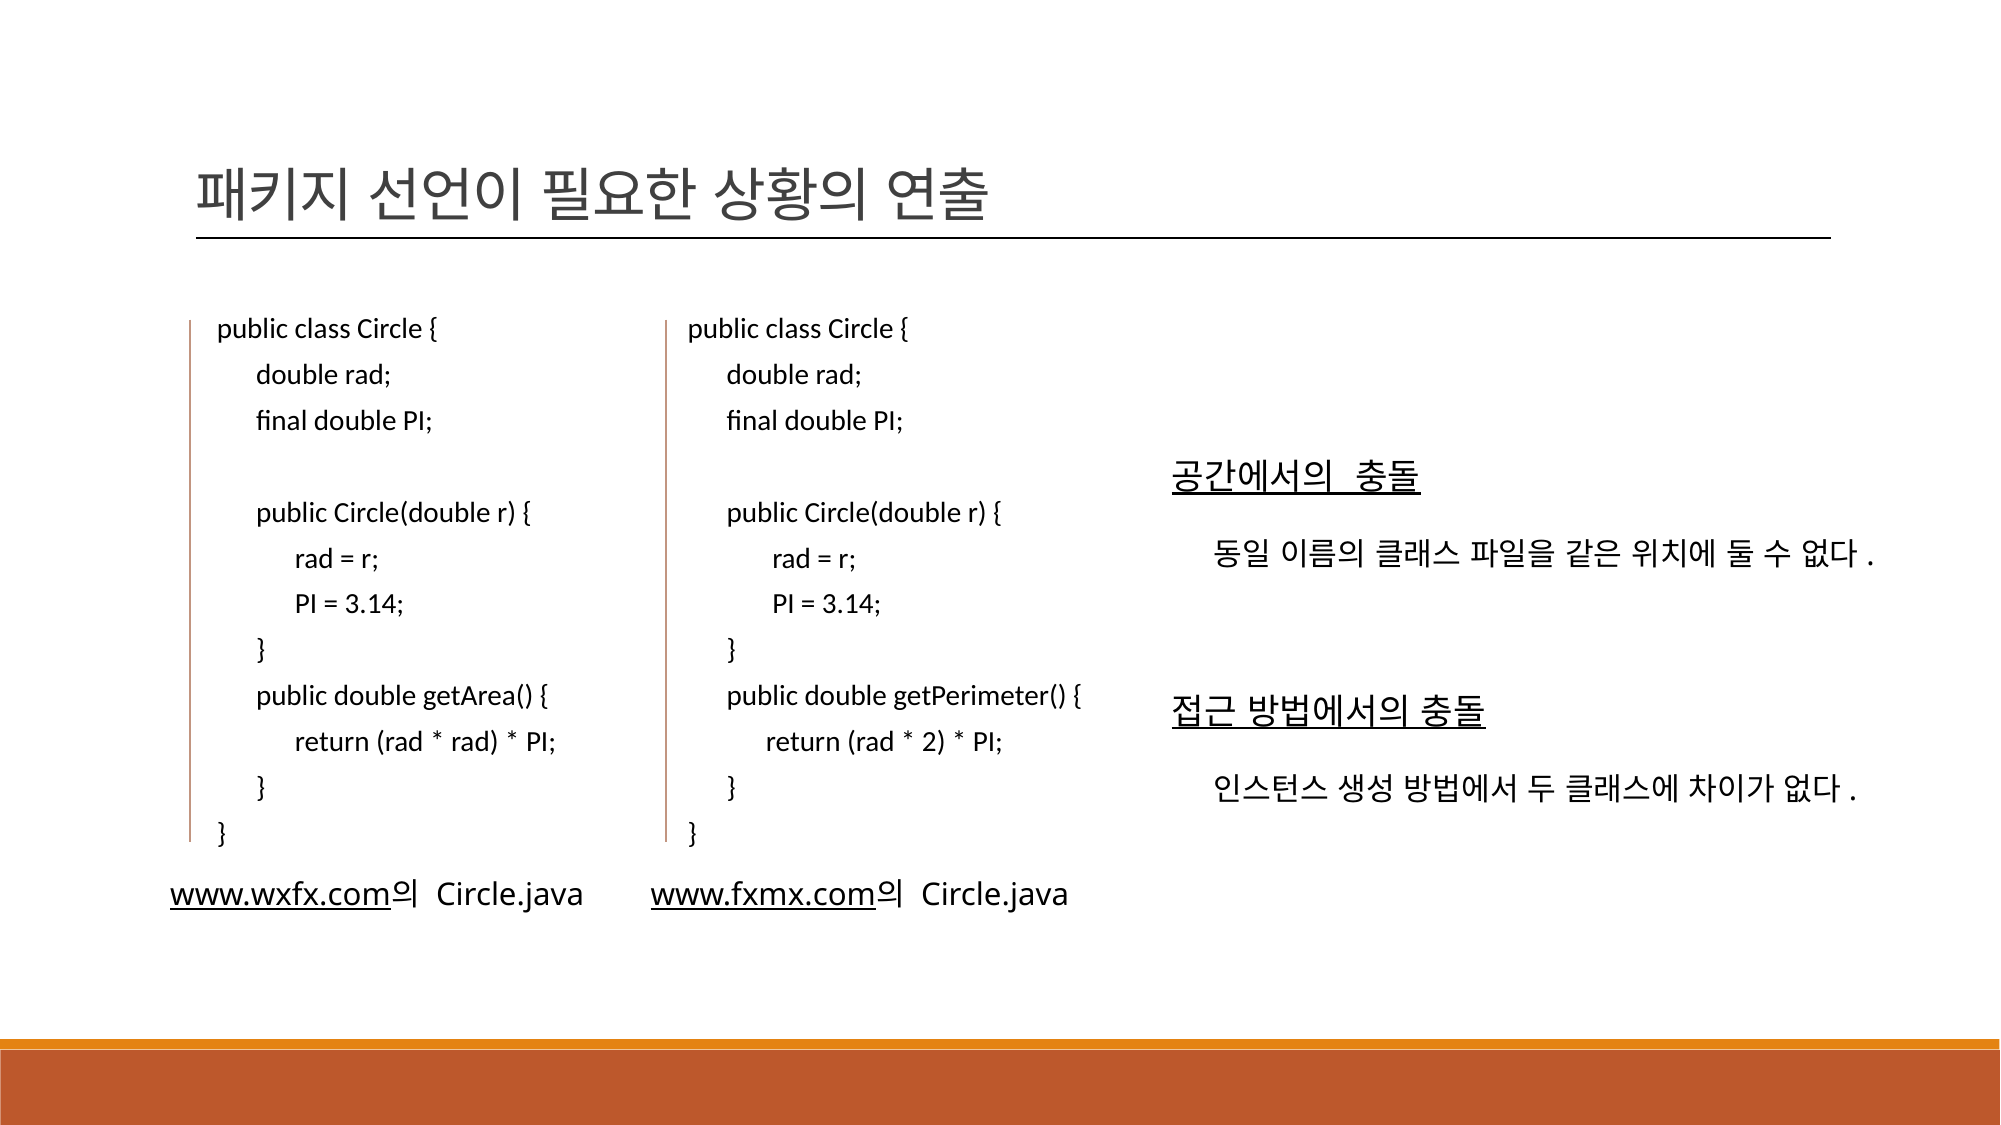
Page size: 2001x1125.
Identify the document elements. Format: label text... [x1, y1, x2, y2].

text_box public class Circle { double rad; final double PI; public Circle(double r) { rad = r; PI = 3.14; } public double getPerimeter() { return (rad * 2) * PI; } } [672, 291, 1174, 857]
text_box public class Circle { double rad; final double PI; public Circle(double r) { rad = r; PI = 3.14; } public double getArea() { return (rad * rad) * PI; } } [195, 291, 621, 857]
text_box 패키지 선언이 필요한 상황의 연출 [179, 46, 1830, 236]
text_box www.wxfx.com의 Circle.java [155, 866, 599, 924]
text_box www.fxmx.com의 Circle.java [635, 866, 1085, 924]
text_box 공간에서의 충돌 동일 이름의 클래스 파일을 같은 위치에 둘 수 없다. 접근 방법에서의 충돌 인스턴스 생성 방법에서 두 클래스에 차이가 없다. [1156, 404, 1905, 814]
